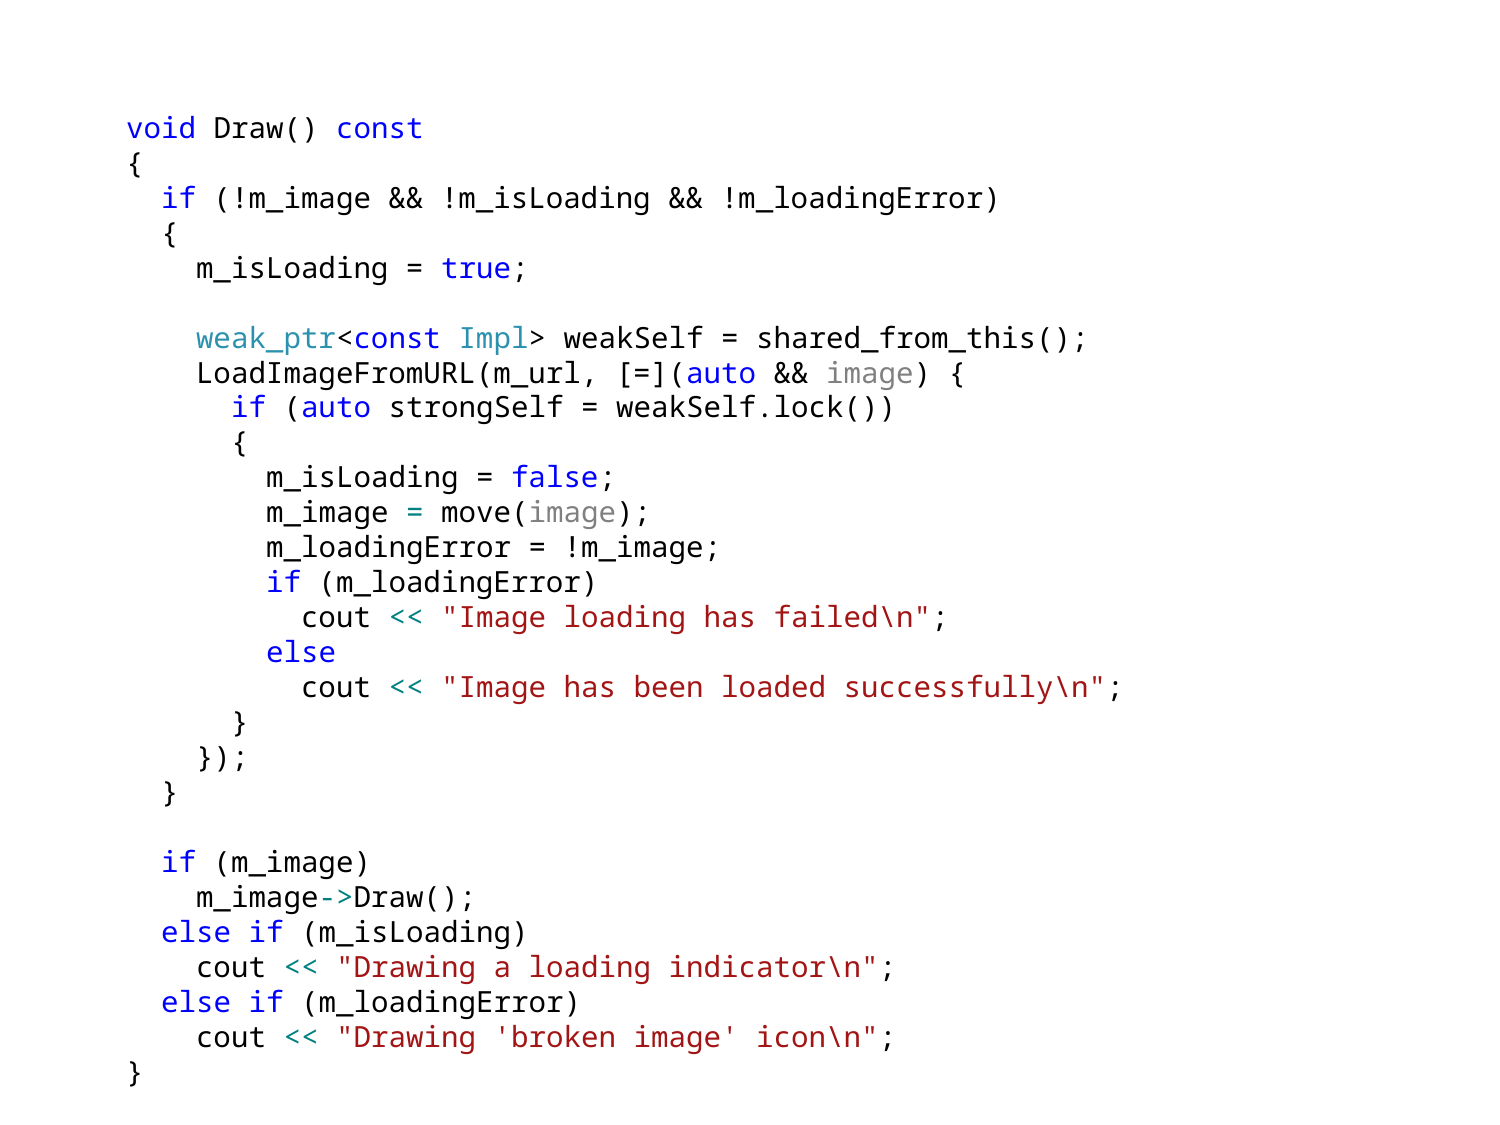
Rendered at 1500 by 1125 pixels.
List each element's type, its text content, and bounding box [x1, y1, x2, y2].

text_box void Draw() const { if (!m_image && !m_isLoading && !m_loadingError) { m_isLoading = true; weak_ptr<const Impl> weakSelf = shared_from_this(); LoadImageFromURL(m_url, [=](auto && image) { if (auto strongSelf = weakSelf.lock()) { m_isLoading = false; m_image = move(image); m_loadingError = !m_image; if (m_loadingError) cout << "Image loading has failed\n"; else cout << "Image has been loaded successfully\n"; } }); } if (m_image) m_image->Draw(); else if (m_isLoading) cout << "Drawing a loading indicator\n"; else if (m_loadingError) cout << "Drawing 'broken image' icon\n"; } [41, 101, 1306, 1096]
